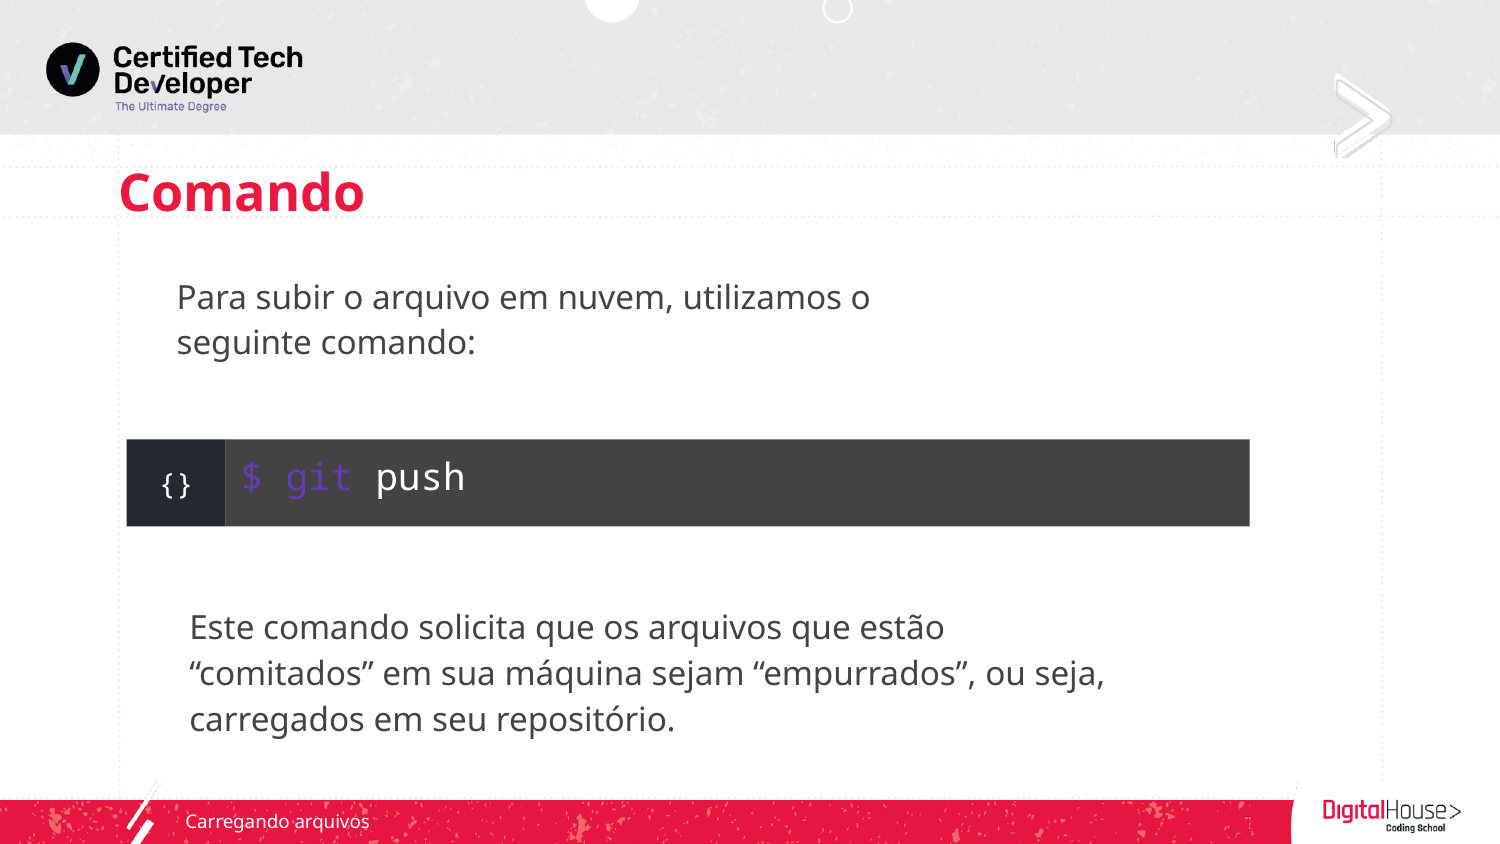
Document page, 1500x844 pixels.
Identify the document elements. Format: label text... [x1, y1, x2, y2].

subtitle Para subir o arquivo em nuvem, utilizamos o seguinte comando: [161, 254, 1002, 422]
text_box Este comando solicita que os arquivos que estão “comitados” em sua máquina sejam “empurrados”, ou seja, carregados em seu repositório. [174, 585, 1145, 771]
title Comando [103, 143, 1382, 238]
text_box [126, 439, 1251, 527]
picture [0, 780, 1500, 844]
picture [0, 0, 1500, 158]
